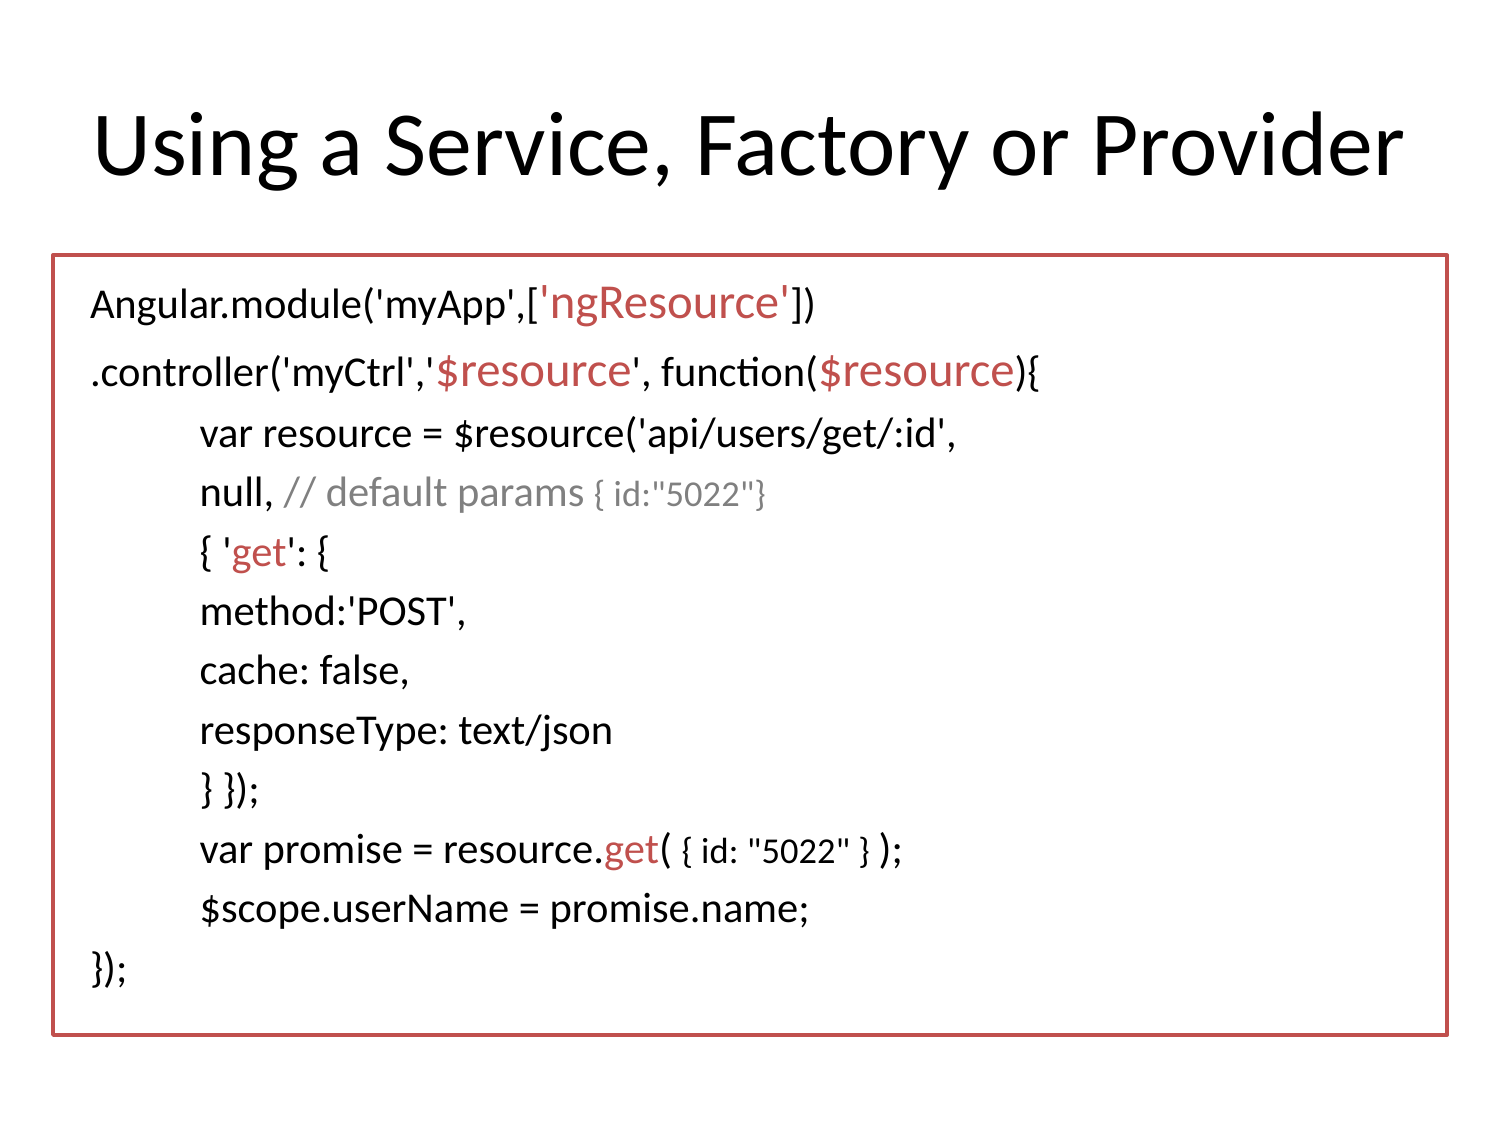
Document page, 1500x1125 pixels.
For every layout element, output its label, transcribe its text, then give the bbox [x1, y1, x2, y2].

text_box [51, 253, 1449, 1037]
list Angular.module('myApp',['ngResource']) .controller('myCtrl','$resource', function($resource){ var resource = $resource('api/users/get/:id', null, // default params { id:"5022"} { 'get': { method:'POST', cache: false, responseType: text/json } }); var promise = resource.get( { id: "5022" } ); $scope.userName = promise.name; }); [75, 262, 1425, 1005]
title Using a Service, Factory or Provider [75, 45, 1425, 233]
